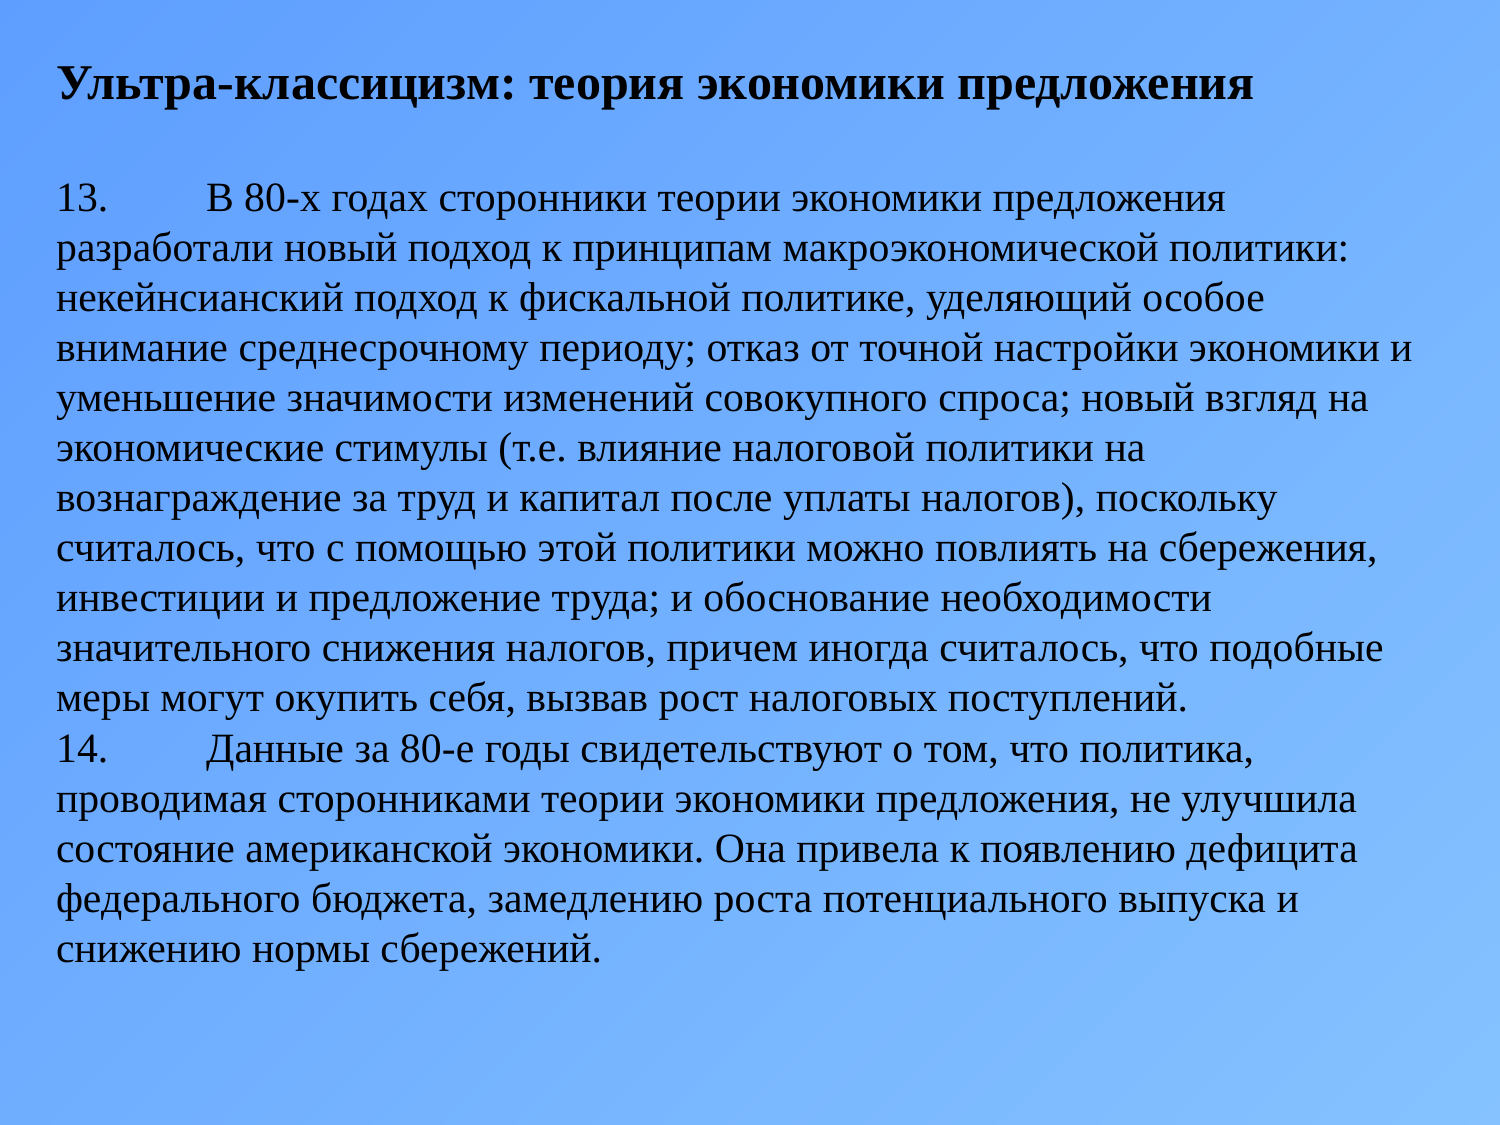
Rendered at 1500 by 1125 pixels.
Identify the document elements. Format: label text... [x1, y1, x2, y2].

text_box Ультра-классицизм: теория экономики предложения 13. В 80-х годах сторонники теории экономики предложения разработали новый подход к принципам макроэкономической политики: некейнсианский подход к фискальной политике, уделяющий особое внимание среднесрочному периоду; отказ от точной настройки экономики и уменьшение значимости изменений совокупного спроса; новый взгляд на экономические стимулы (т.е. влияние налоговой политики на вознаграждение за труд и капитал после уплаты налогов), поскольку считалось, что с помощью этой политики можно повлиять на сбережения, инвестиции и предложение труда; и обоснование необходимости значительного снижения налогов, причем иногда считалось, что подобные меры могут окупить себя, вызвав рост налоговых поступлений. 14. Данные за 80-е годы свидетельствуют о том, что политика, проводимая сторонниками теории экономики предложения, не улучшила состояние американской экономики. Она привела к появлению дефицита федерального бюджета, замедлению роста потенциального выпуска и снижению нормы сбережений. [41, 42, 1436, 1068]
